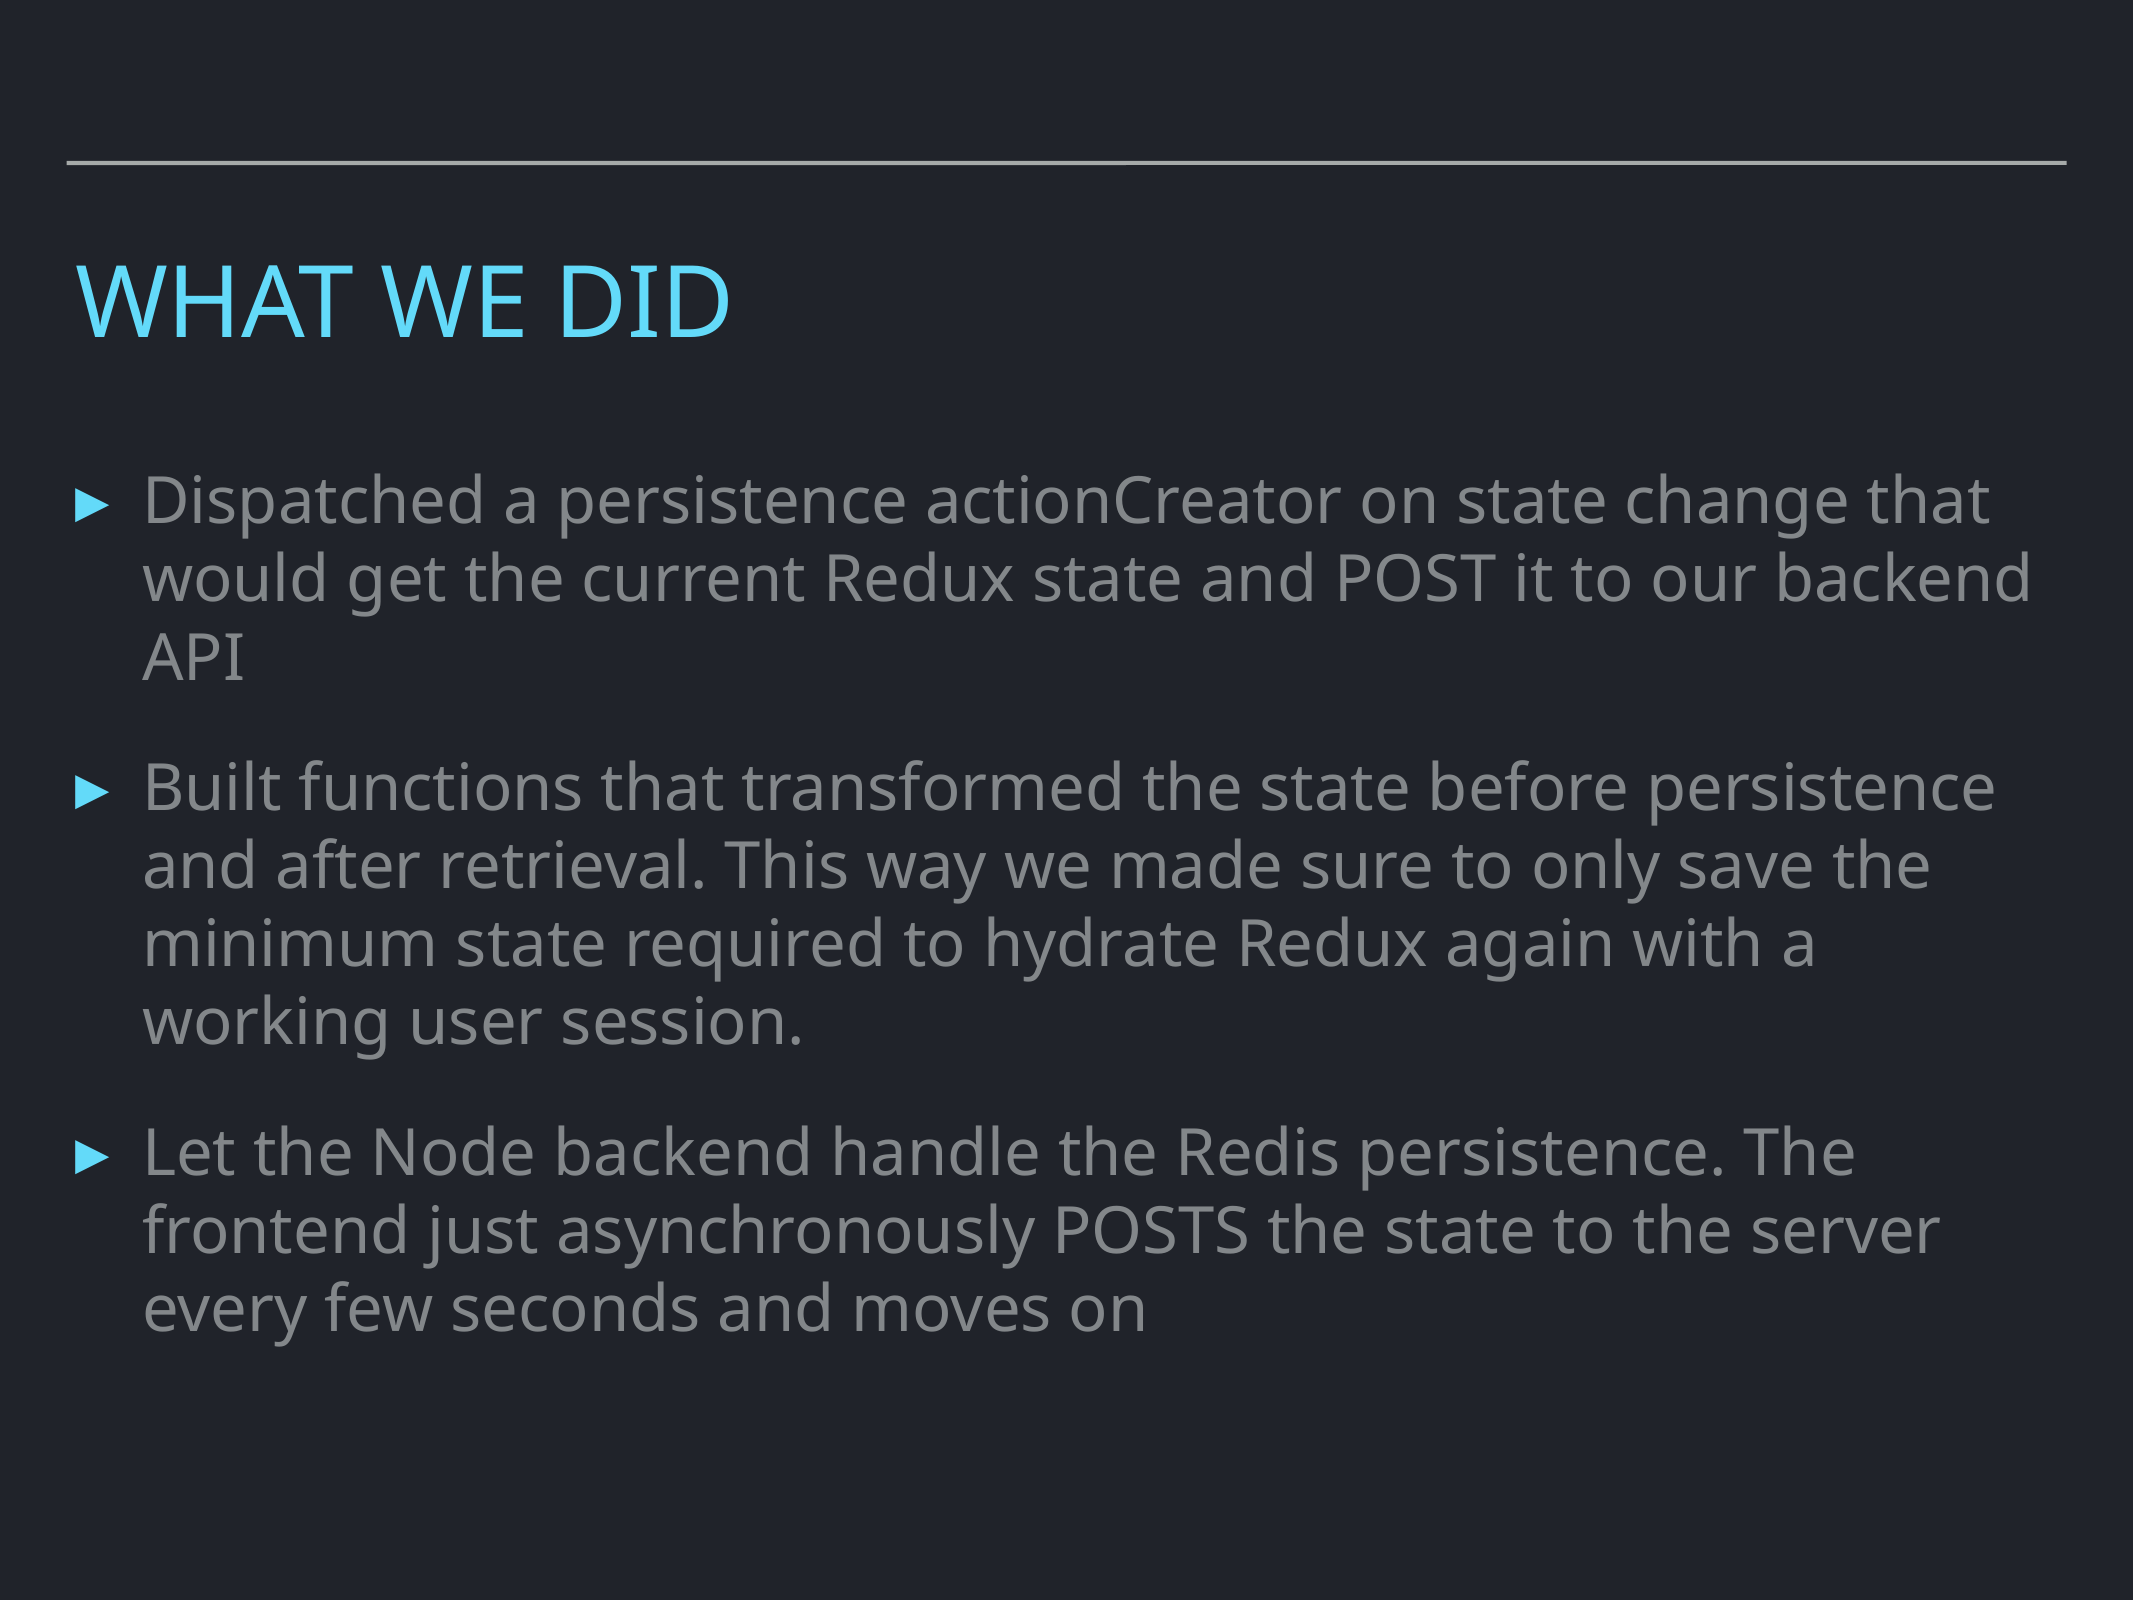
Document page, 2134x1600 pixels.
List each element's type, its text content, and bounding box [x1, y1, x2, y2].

list Dispatched a persistence actionCreator on state change that would get the current Redux state and POST it to our backend API Built functions that transformed the state before persistence and after retrieval. This way we made sure to only save the minimum state required to hydrate Redux again with a working user session. Let the Node backend handle the Redis persistence. The frontend just asynchronously POSTS the state to the server every few seconds and moves on [66, 449, 2068, 1453]
title What we did [66, 251, 2068, 372]
